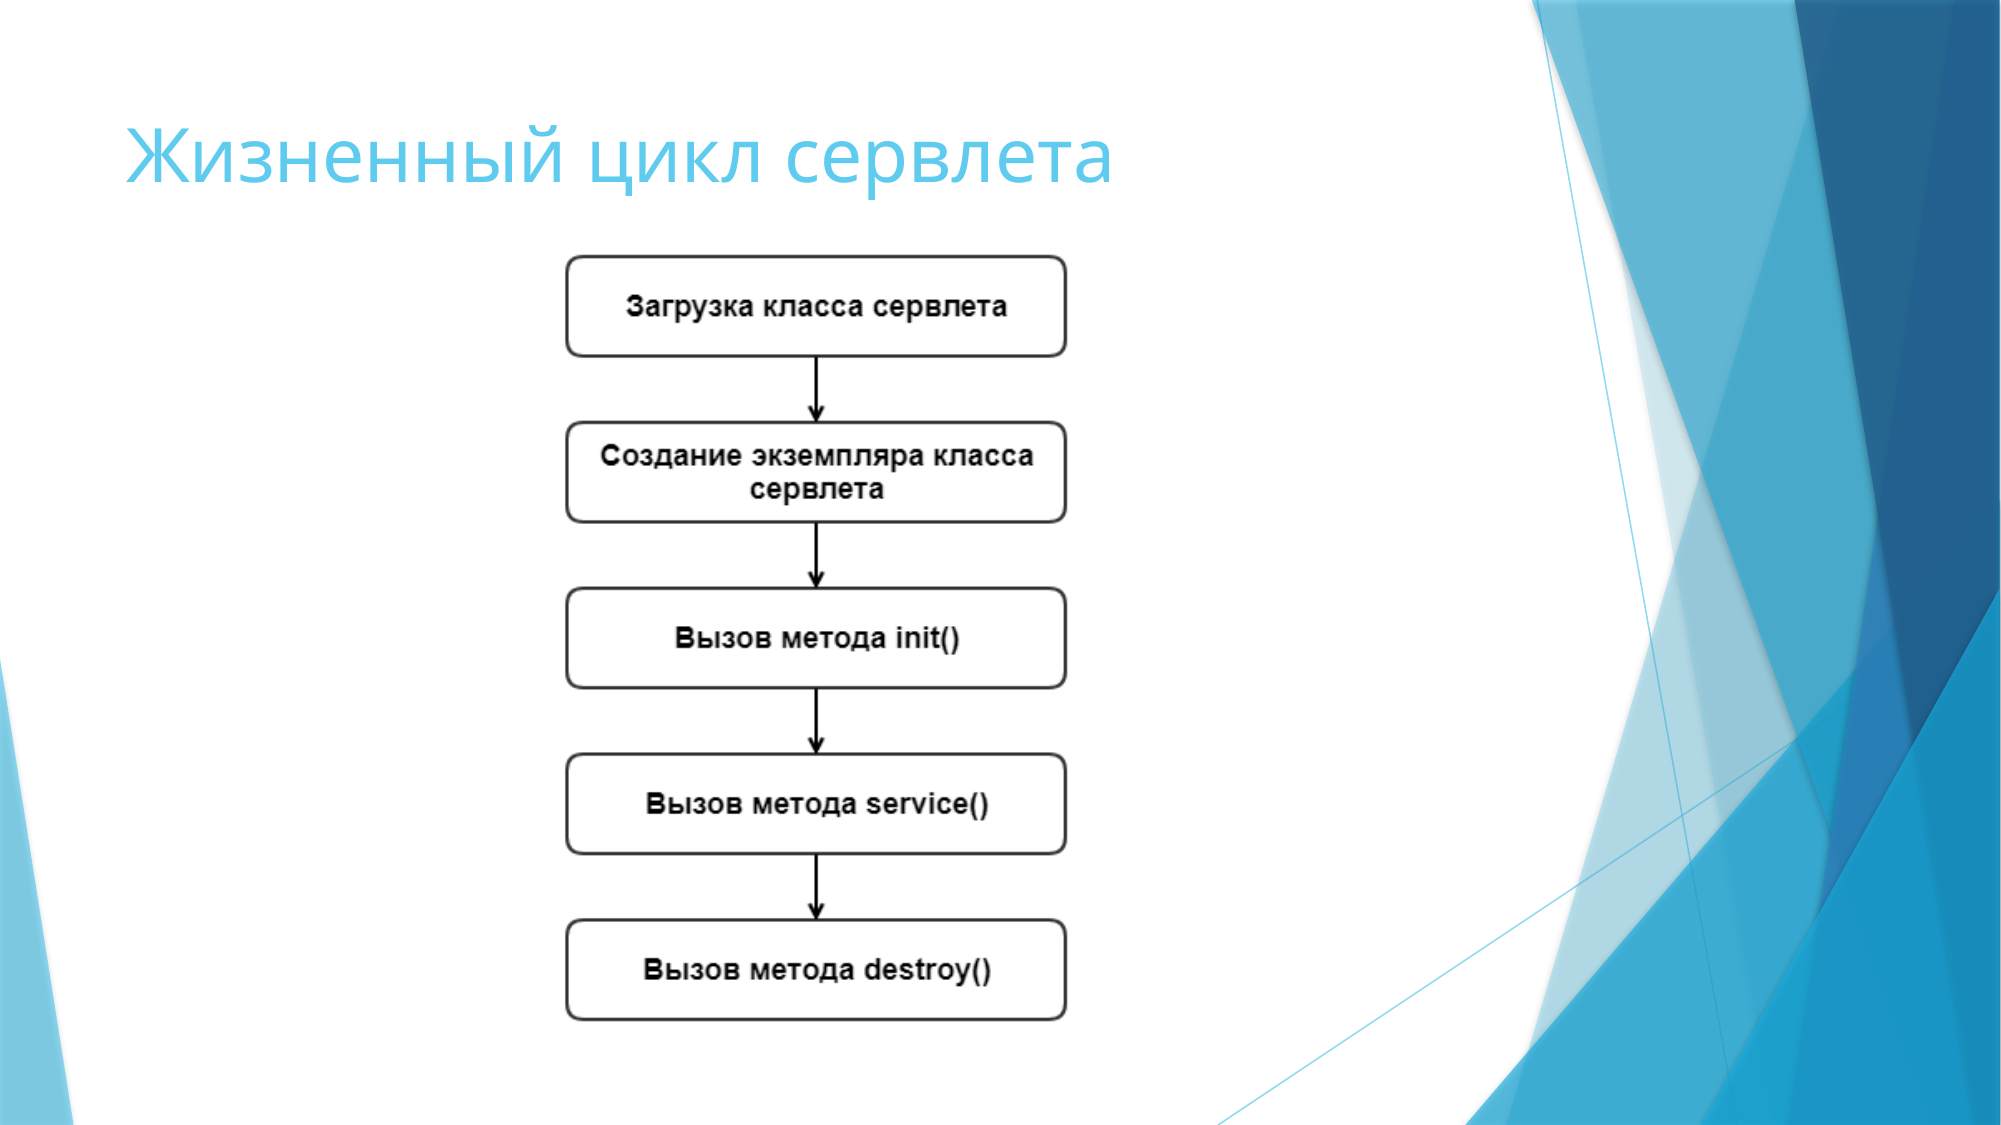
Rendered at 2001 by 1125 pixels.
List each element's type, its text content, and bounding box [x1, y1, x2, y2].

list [548, 236, 1084, 1039]
title Жизненный цикл сервлета [111, 99, 1522, 317]
